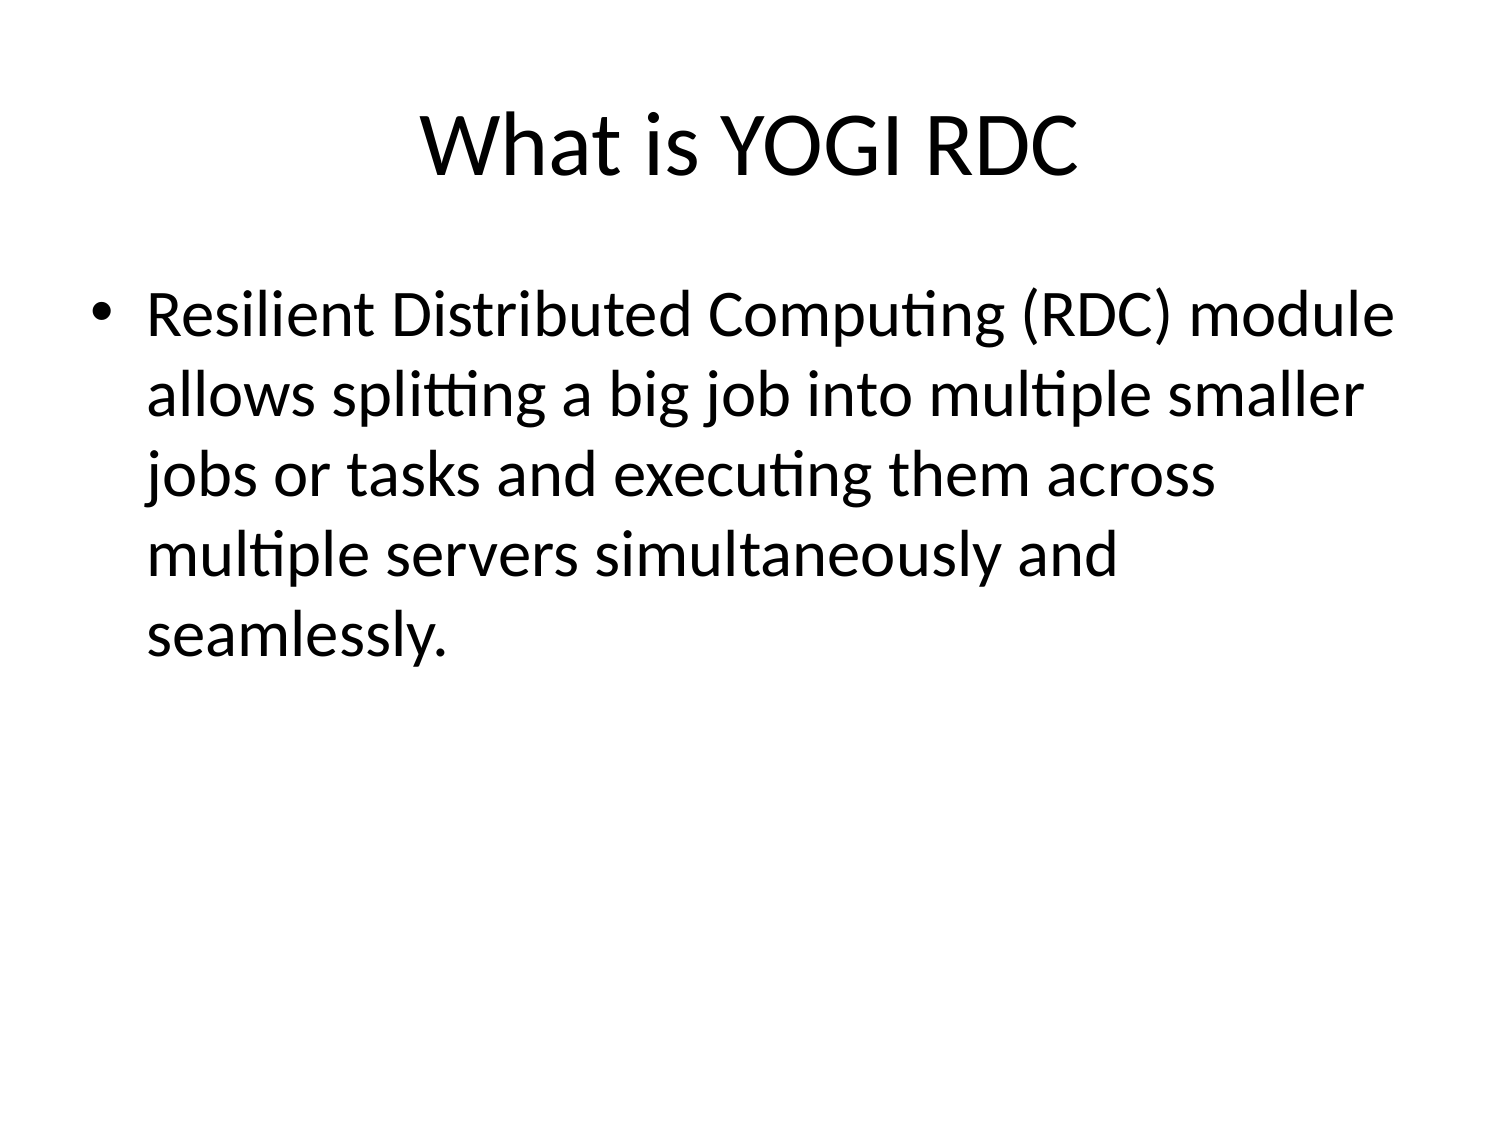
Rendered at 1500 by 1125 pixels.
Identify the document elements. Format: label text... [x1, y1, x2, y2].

list Resilient Distributed Computing (RDC) module allows splitting a big job into multiple smaller jobs or tasks and executing them across multiple servers simultaneously and seamlessly. [75, 262, 1425, 1005]
title What is YOGI RDC [75, 45, 1425, 233]
